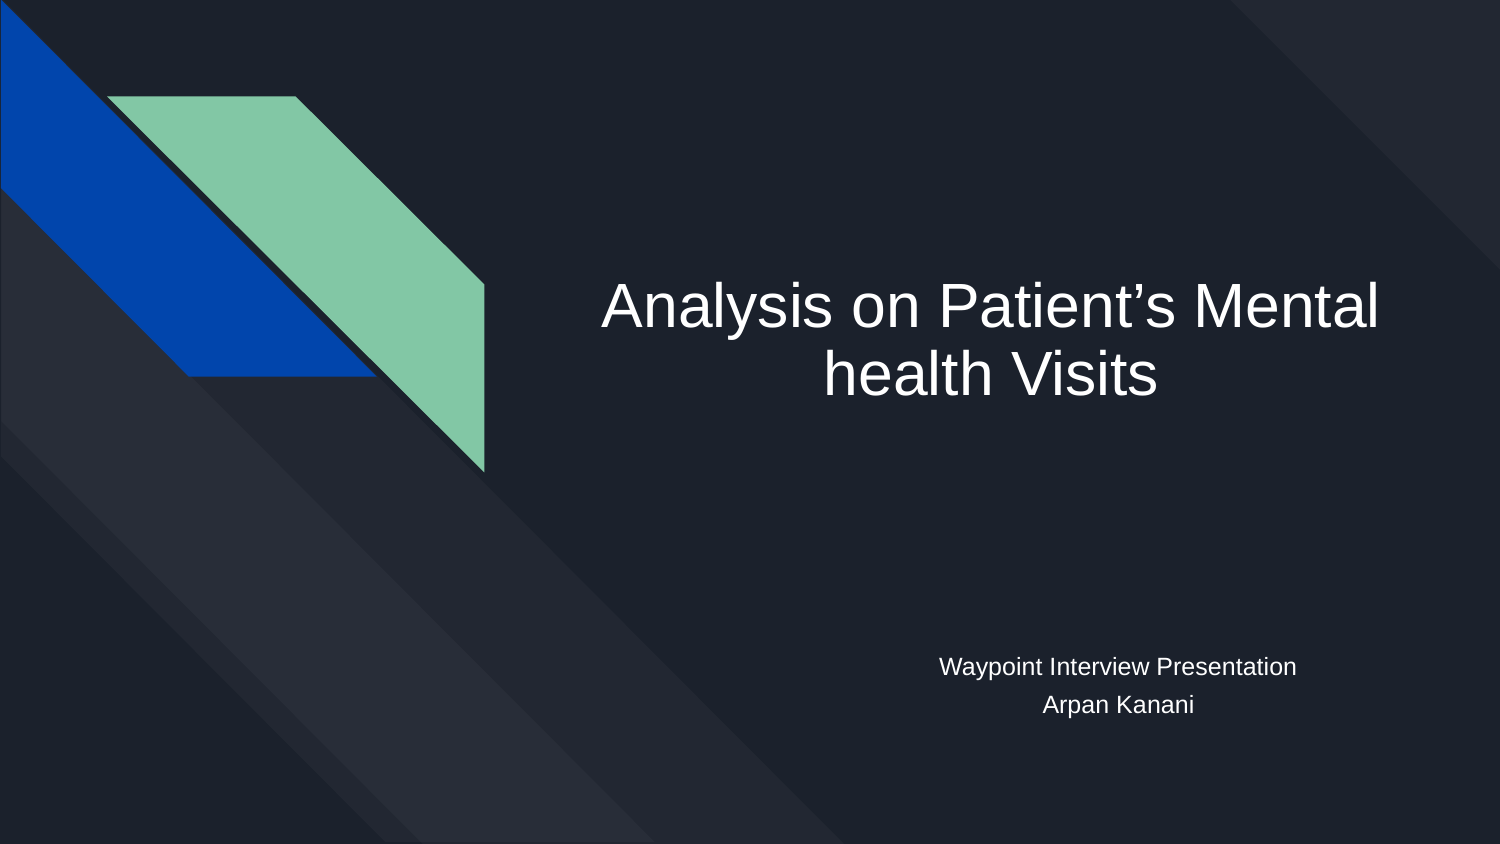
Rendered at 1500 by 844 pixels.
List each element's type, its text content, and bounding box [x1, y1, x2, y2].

title Analysis on Patient’s Mental health Visits [580, 258, 1404, 518]
subtitle Waypoint Interview Presentation Arpan Kanani [833, 643, 1404, 727]
